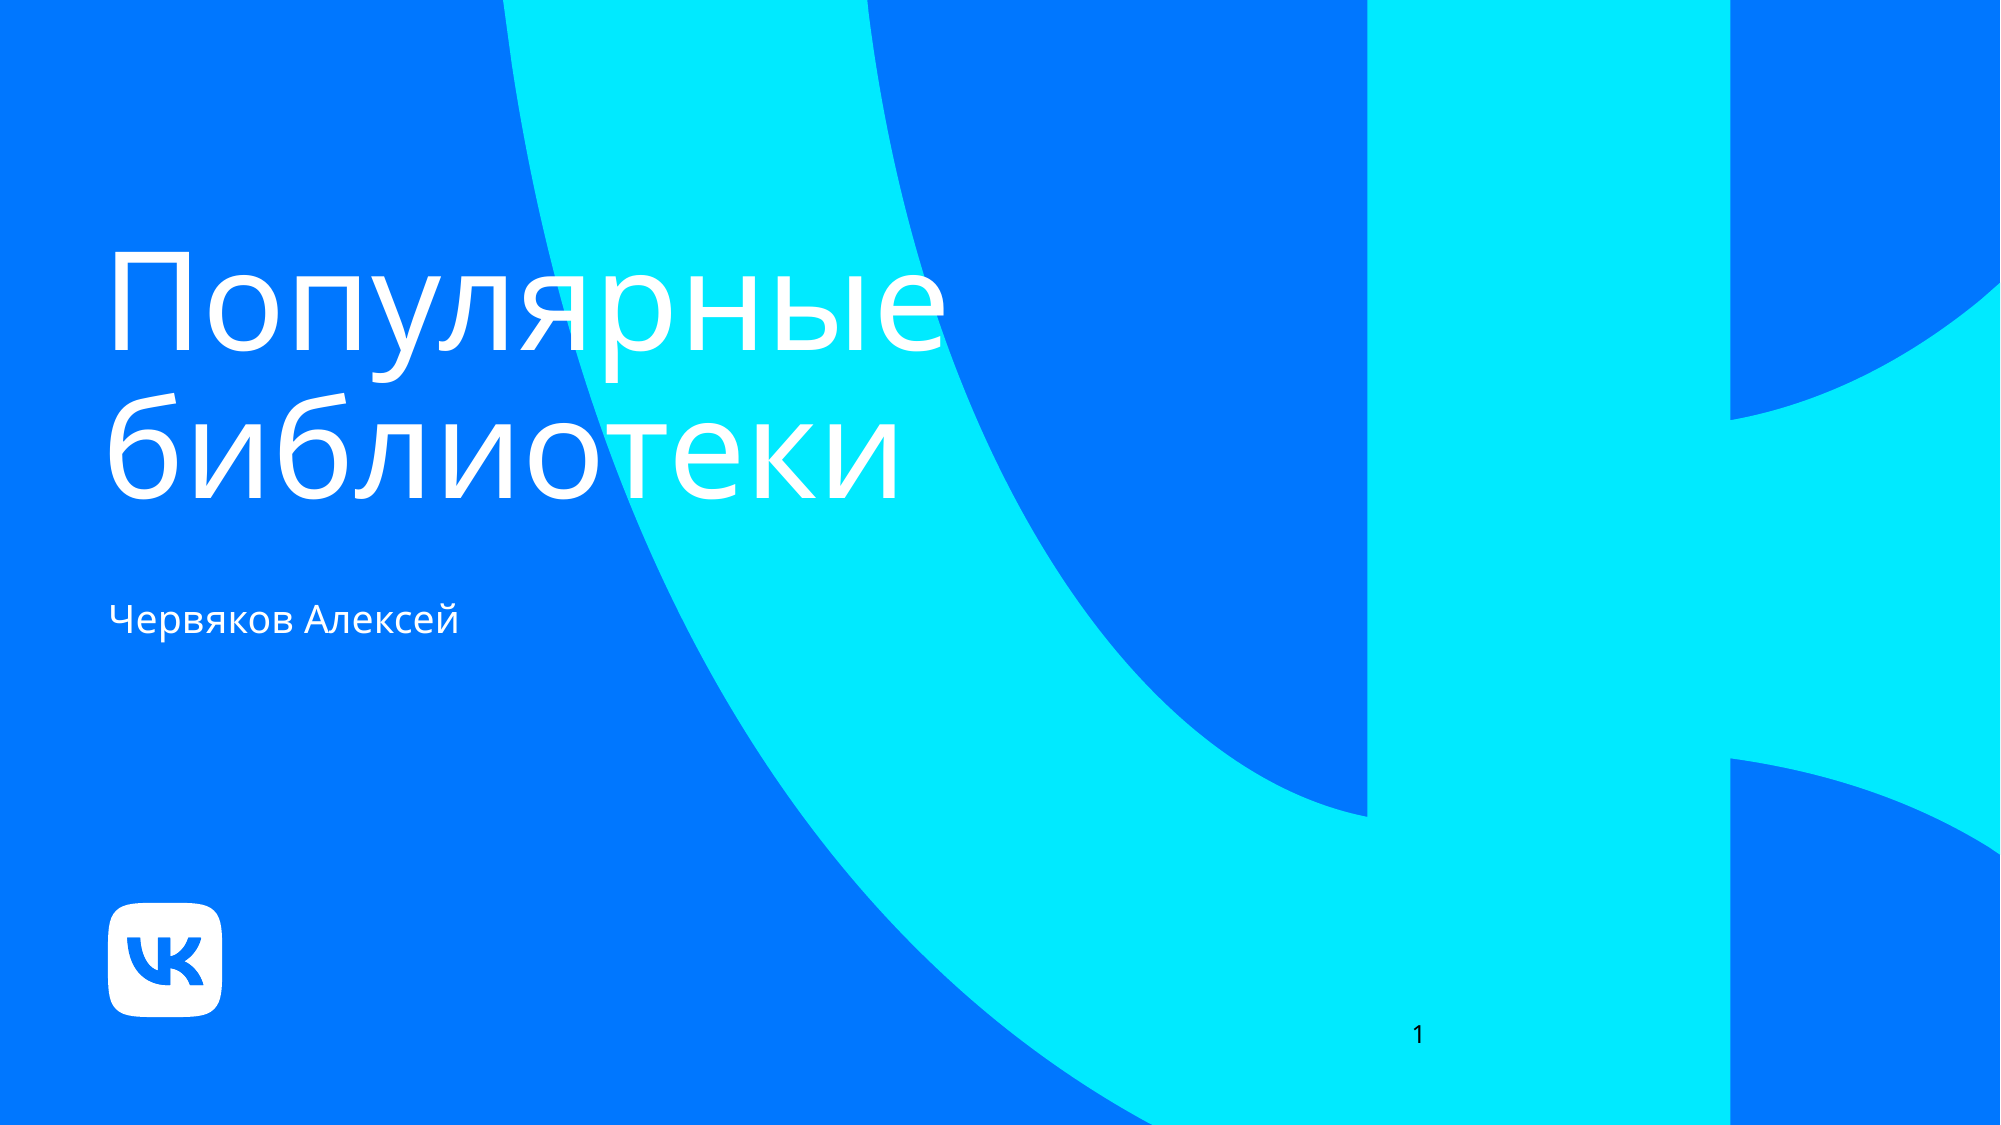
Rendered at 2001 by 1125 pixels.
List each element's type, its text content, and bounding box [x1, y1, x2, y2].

slide_number ‹#› [966, 701, 1434, 1125]
list Червяков Алексей [108, 596, 1786, 643]
title Популярные библиотеки [102, 114, 1779, 529]
